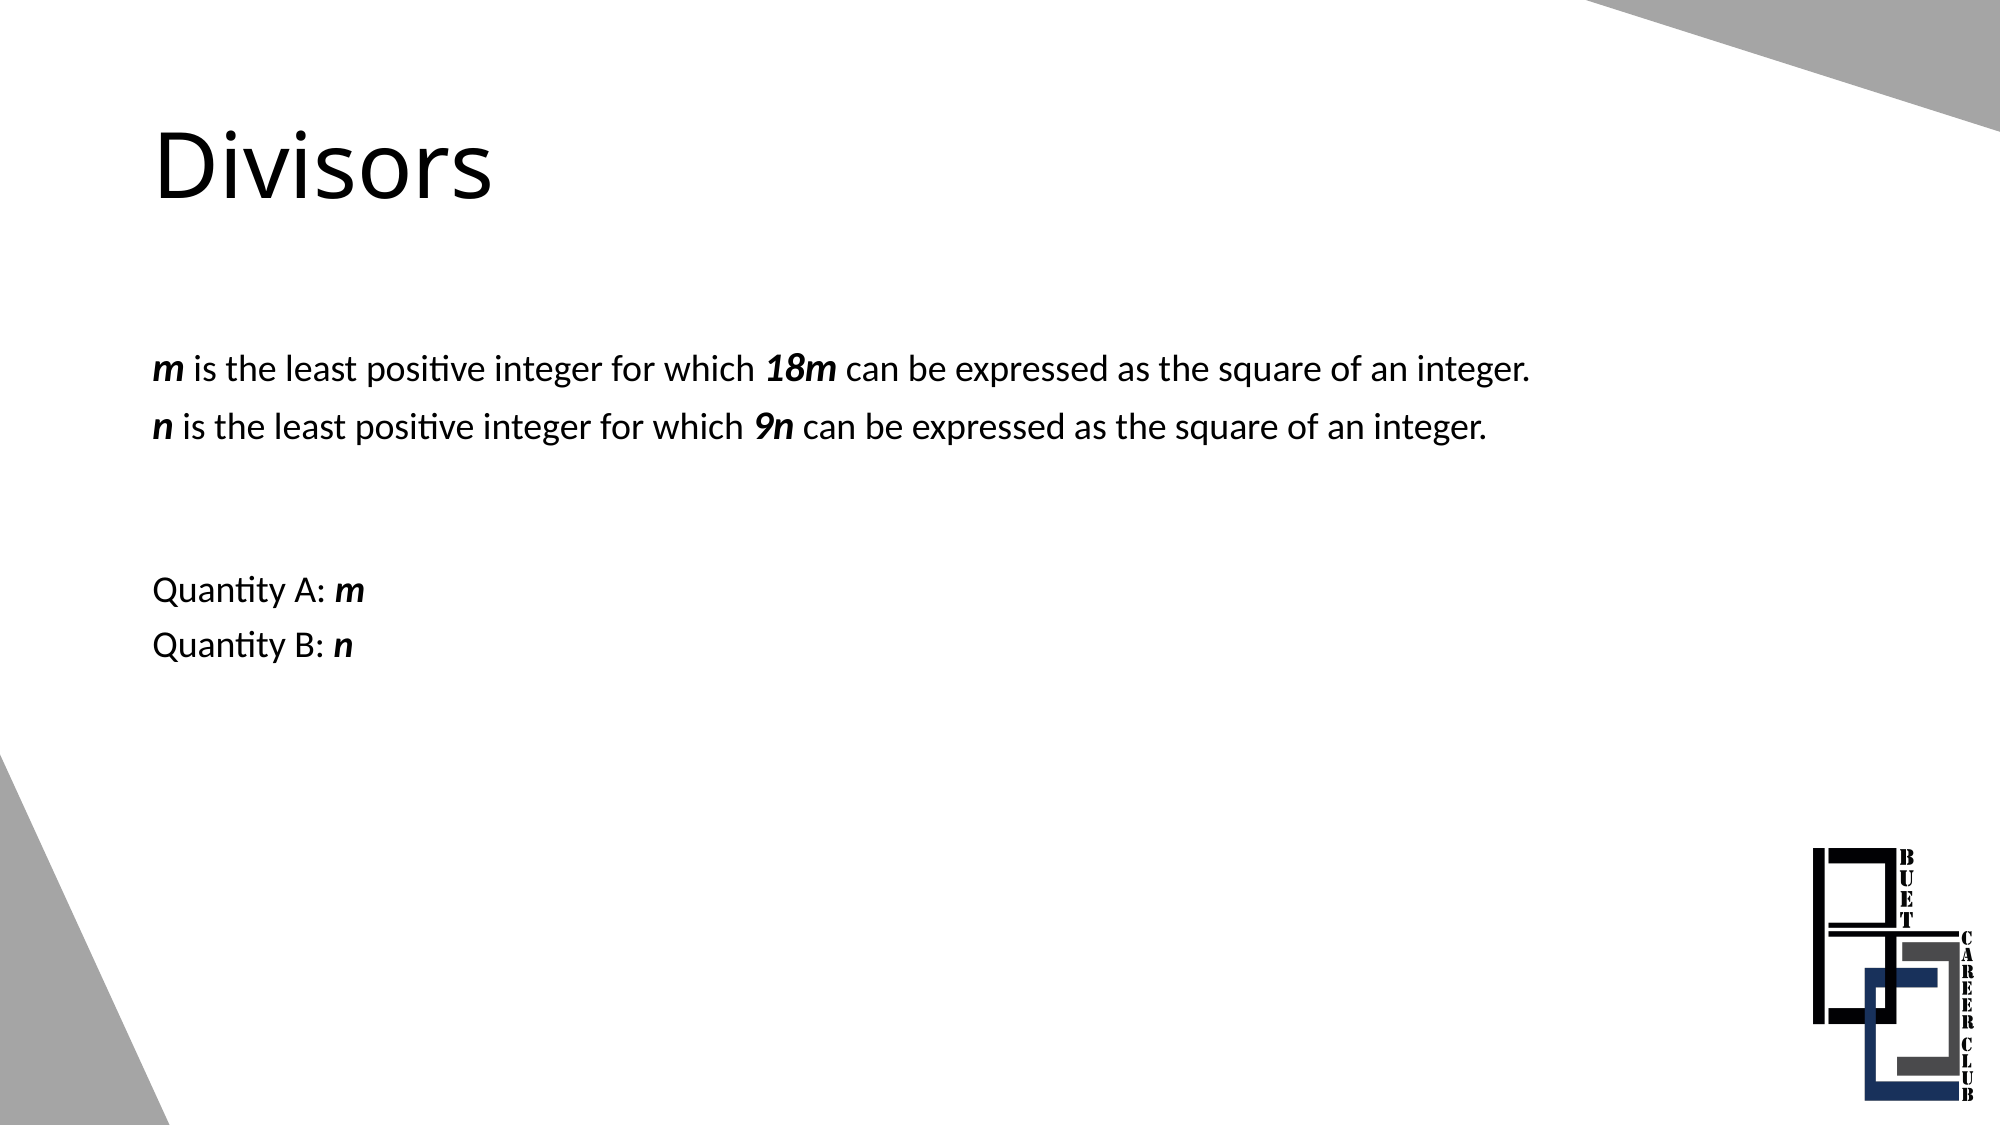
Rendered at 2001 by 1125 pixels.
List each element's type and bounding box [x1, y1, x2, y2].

text_box [0, 0, 2000, 1125]
